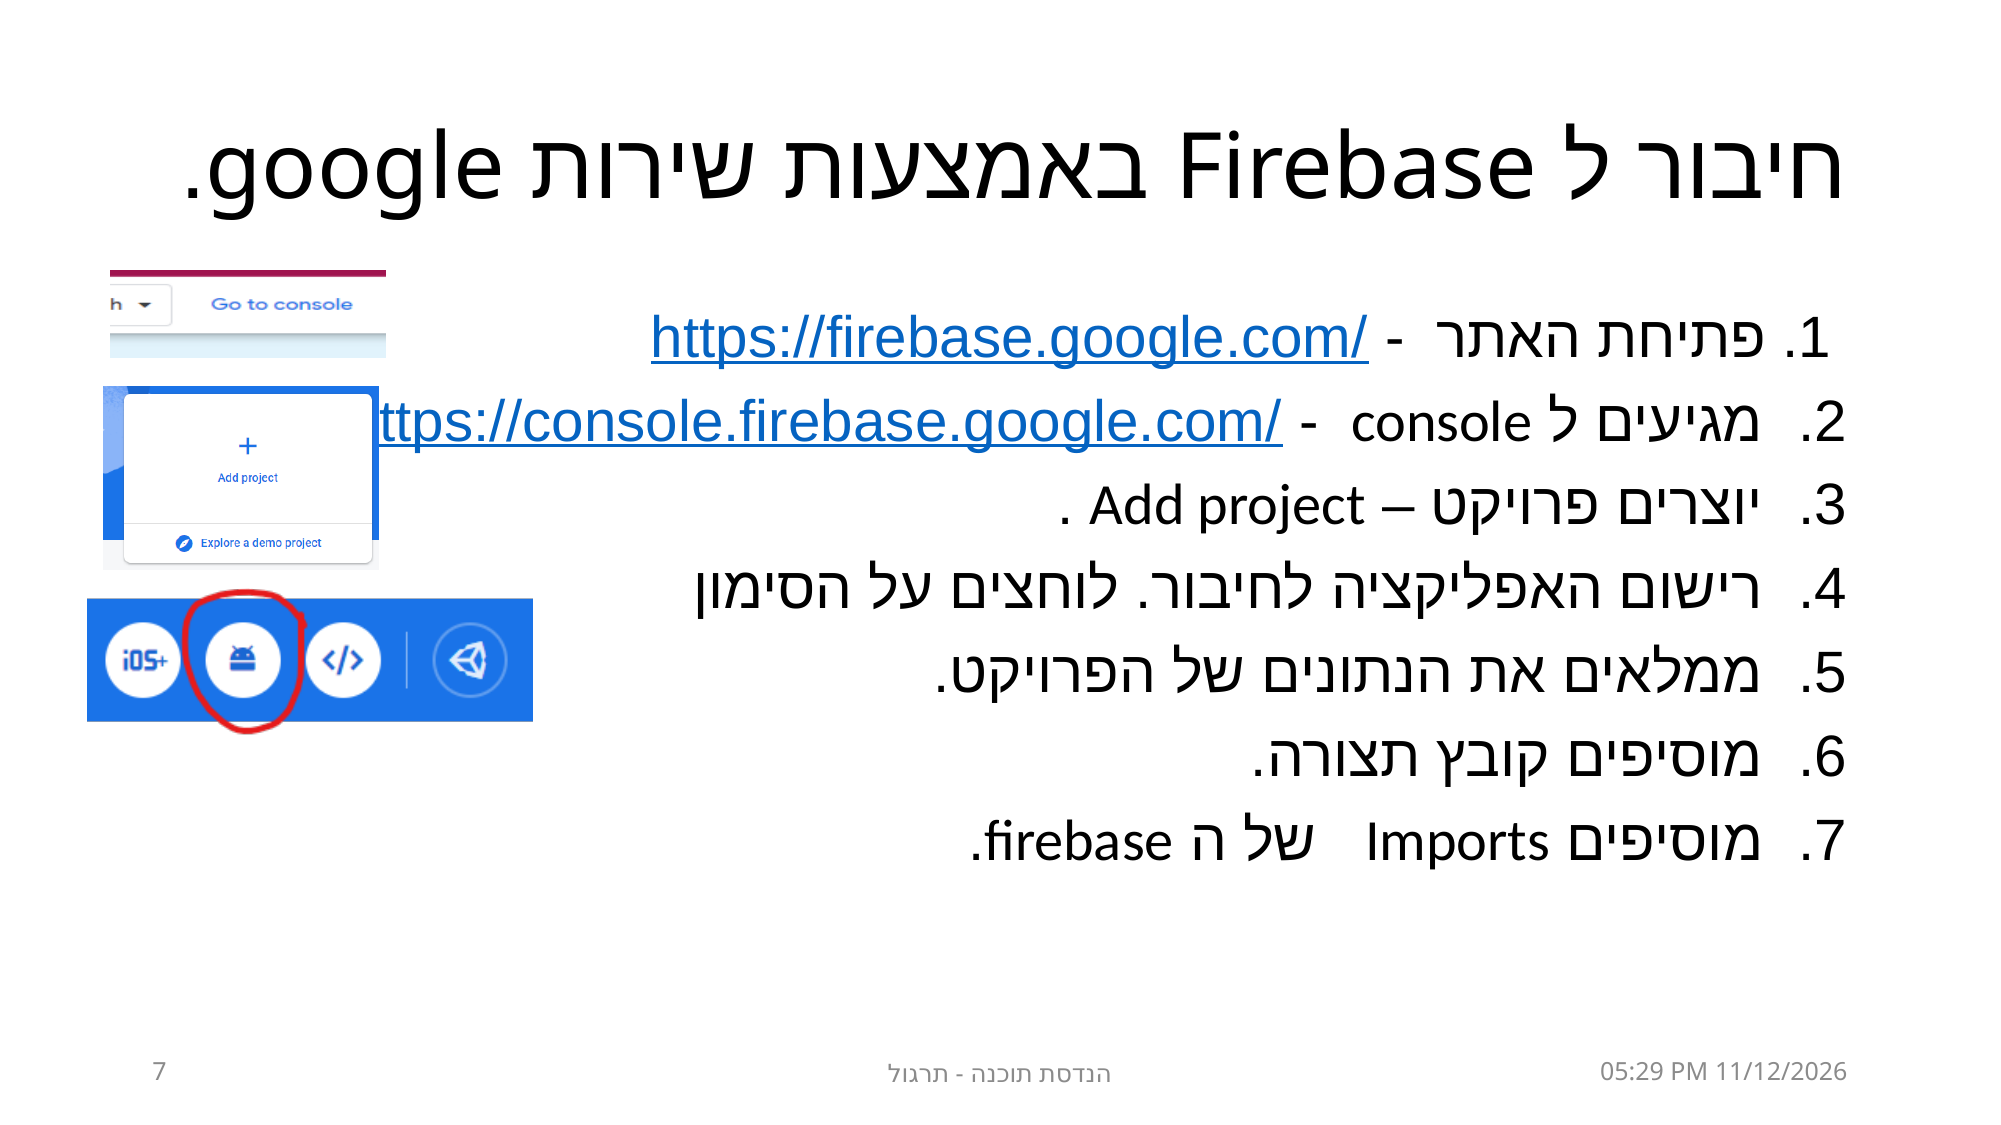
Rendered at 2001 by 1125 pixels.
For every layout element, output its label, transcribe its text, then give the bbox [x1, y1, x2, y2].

slide_number 7 [137, 1042, 588, 1103]
slide_number 08 נובמבר 21 [1412, 1042, 1863, 1103]
list 1. פתיחת האתר - https://firebase.google.com/ מגיעים ל console - https://console.firebase.google.com/ יוצרים פרויקט – Add project . רישום האפליקציה לחיבור. לוחצים על הסימון ממלאים את הנתונים של הפרויקט. מוסיפים קובץ תצורה. מוסיפים Imports של ה firebase. [137, 299, 1863, 1014]
picture [110, 269, 386, 358]
picture [87, 588, 533, 736]
footer הנדסת תוכנה - תרגול [662, 1042, 1338, 1103]
title חיבור ל Firebase באמצעות שירות google. [137, 59, 1863, 278]
picture [103, 386, 379, 570]
